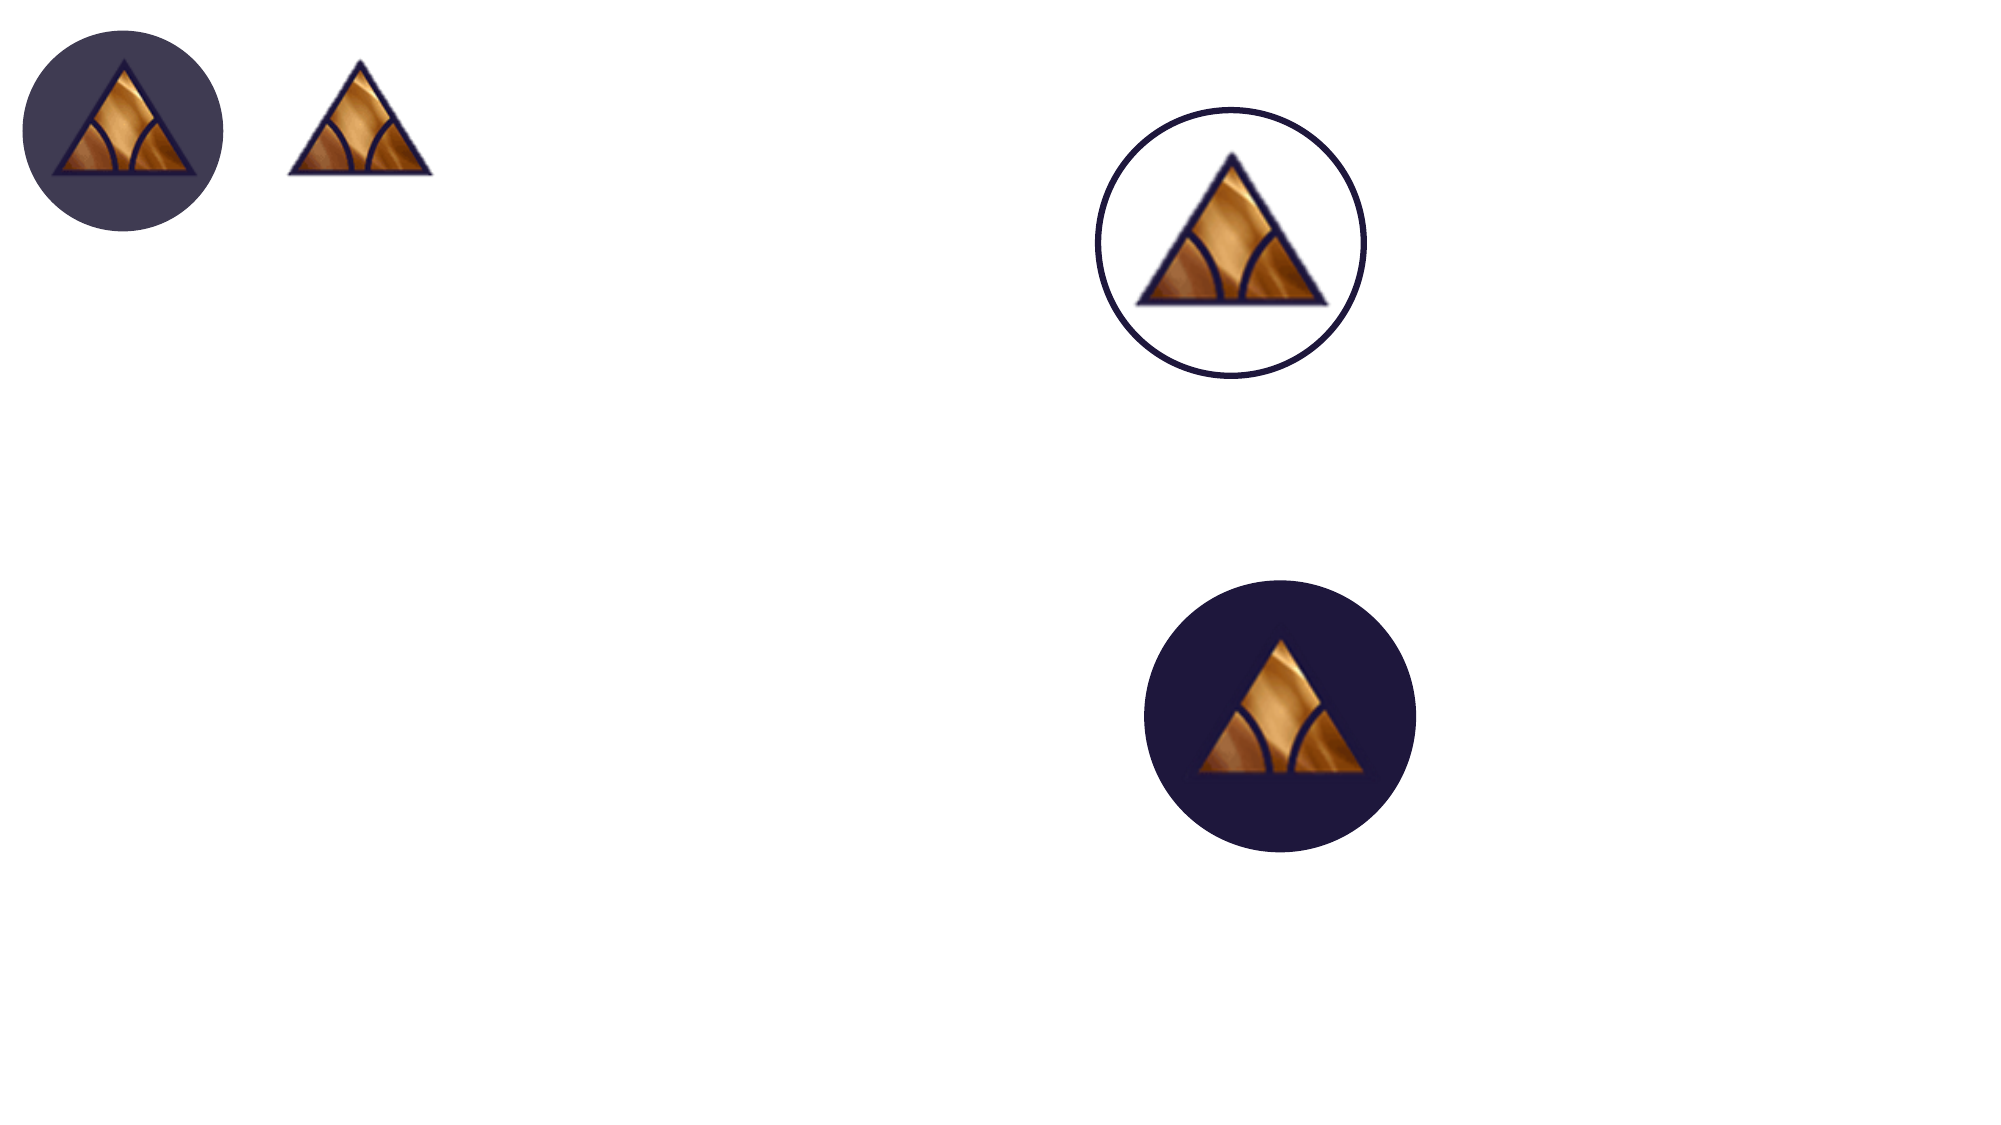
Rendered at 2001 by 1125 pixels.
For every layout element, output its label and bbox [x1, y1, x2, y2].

picture [22, 30, 224, 232]
picture [258, 30, 460, 232]
text_box [1147, 583, 1413, 850]
text_box [1098, 110, 1364, 376]
